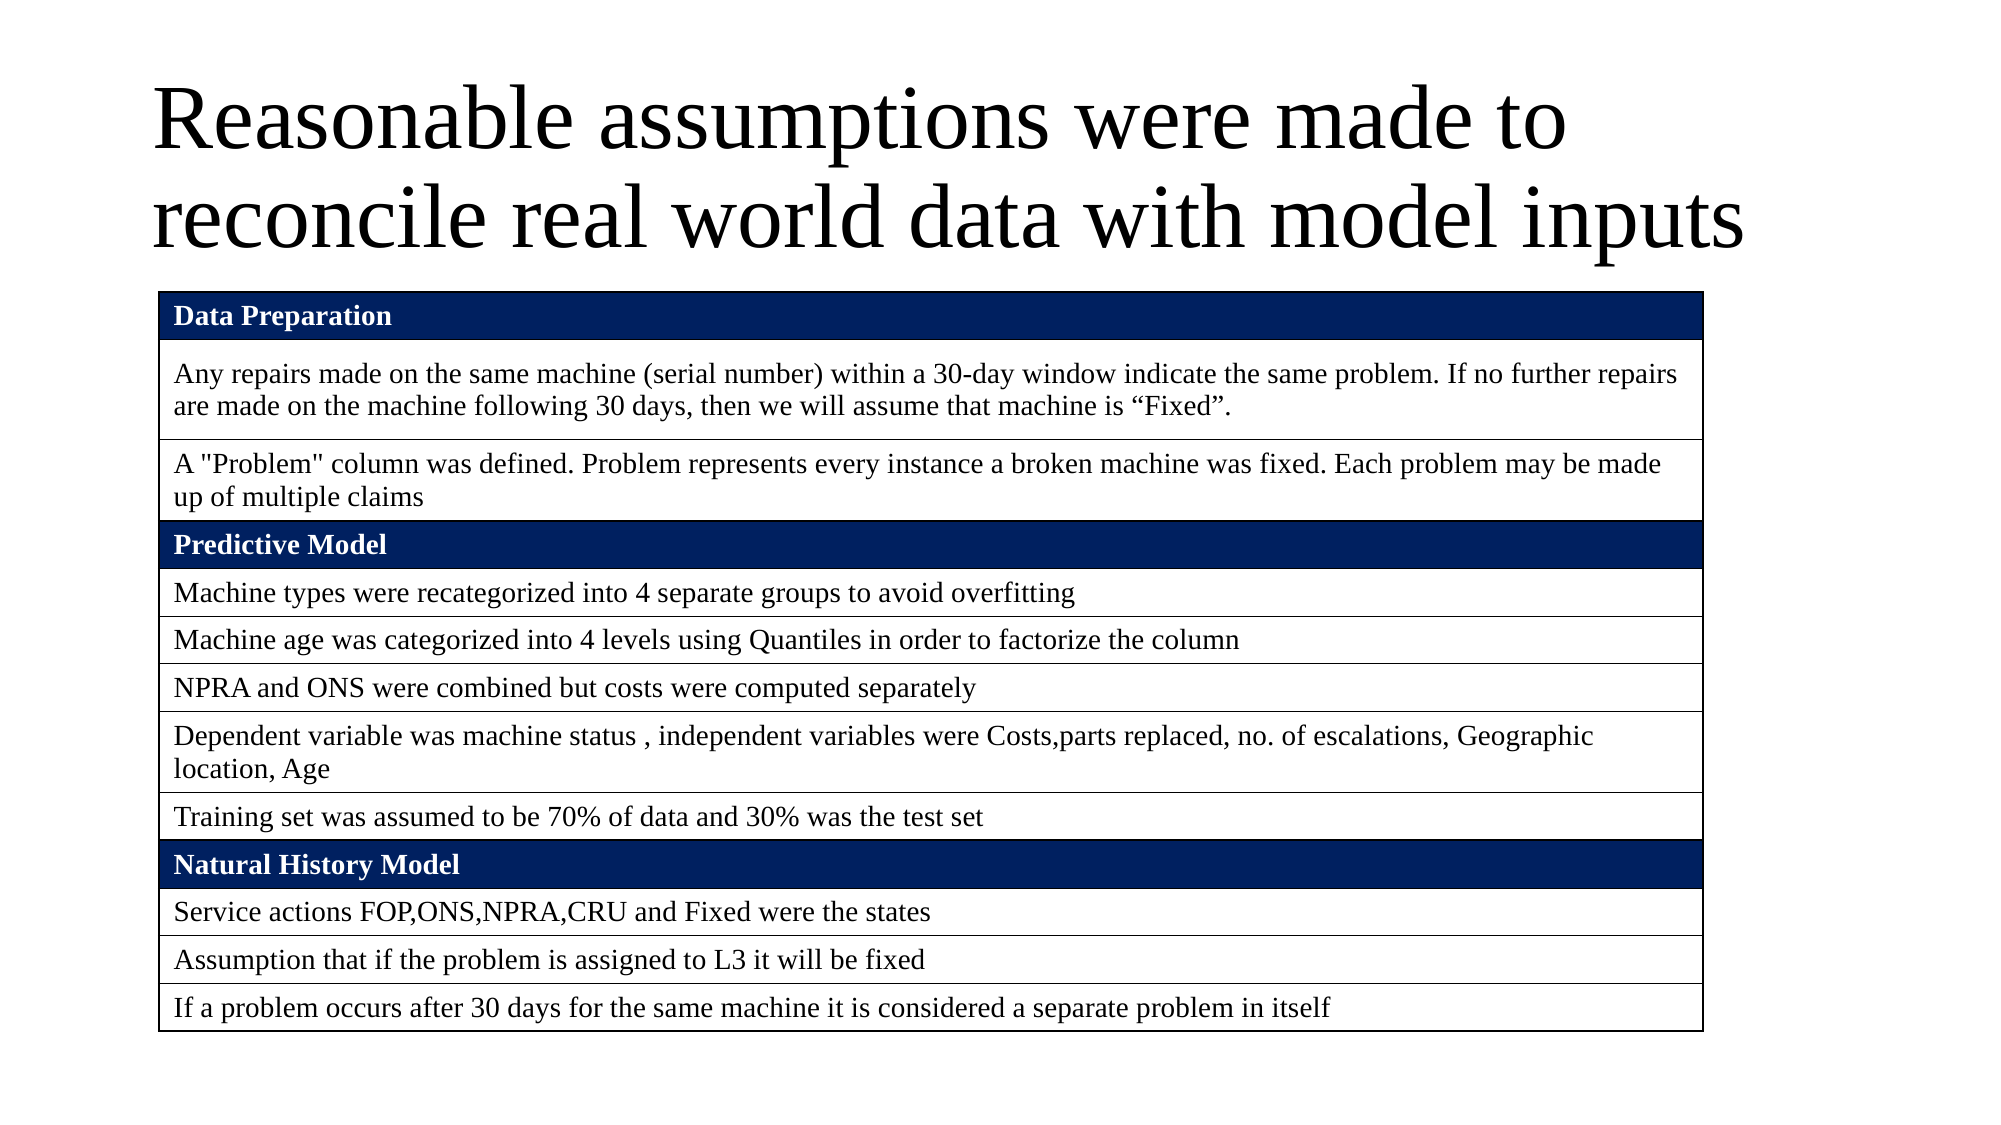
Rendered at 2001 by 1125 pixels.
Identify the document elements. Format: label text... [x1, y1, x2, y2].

table_cell Service actions FOP,ONS,NPRA,CRU and Fixed were the states [160, 889, 1702, 935]
table_cell Predictive Model [160, 522, 1702, 568]
table_cell A "Problem" column was defined. Problem represents every instance a broken machine was fixed. Each problem may be made up of multiple claims [160, 440, 1702, 520]
table_cell Machine age was categorized into 4 levels using Quantiles in order to factorize the column [160, 617, 1702, 663]
table_cell Assumption that if the problem is assigned to L3 it will be fixed [160, 936, 1702, 983]
table_header Data Preparation [160, 293, 1702, 339]
table_cell Natural History Model [160, 841, 1702, 888]
table_cell Any repairs made on the same machine (serial number) within a 30-day window indicate the same problem. If no further repairs are made on the machine following 30 days, then we will assume that machine is “Fixed”. [160, 340, 1702, 439]
table_cell If a problem occurs after 30 days for the same machine it is considered a separate problem in itself [160, 984, 1702, 1030]
table_cell Machine types were recategorized into 4 separate groups to avoid overfitting [160, 569, 1702, 616]
title Reasonable assumptions were made to reconcile real world data with model inputs [137, 59, 1863, 278]
table_cell Training set was assumed to be 70% of data and 30% was the test set [160, 793, 1702, 839]
table_cell Dependent variable was machine status , independent variables were Costs,parts replaced, no. of escalations, Geographic location, Age [160, 712, 1702, 792]
table_cell NPRA and ONS were combined but costs were computed separately [160, 664, 1702, 711]
